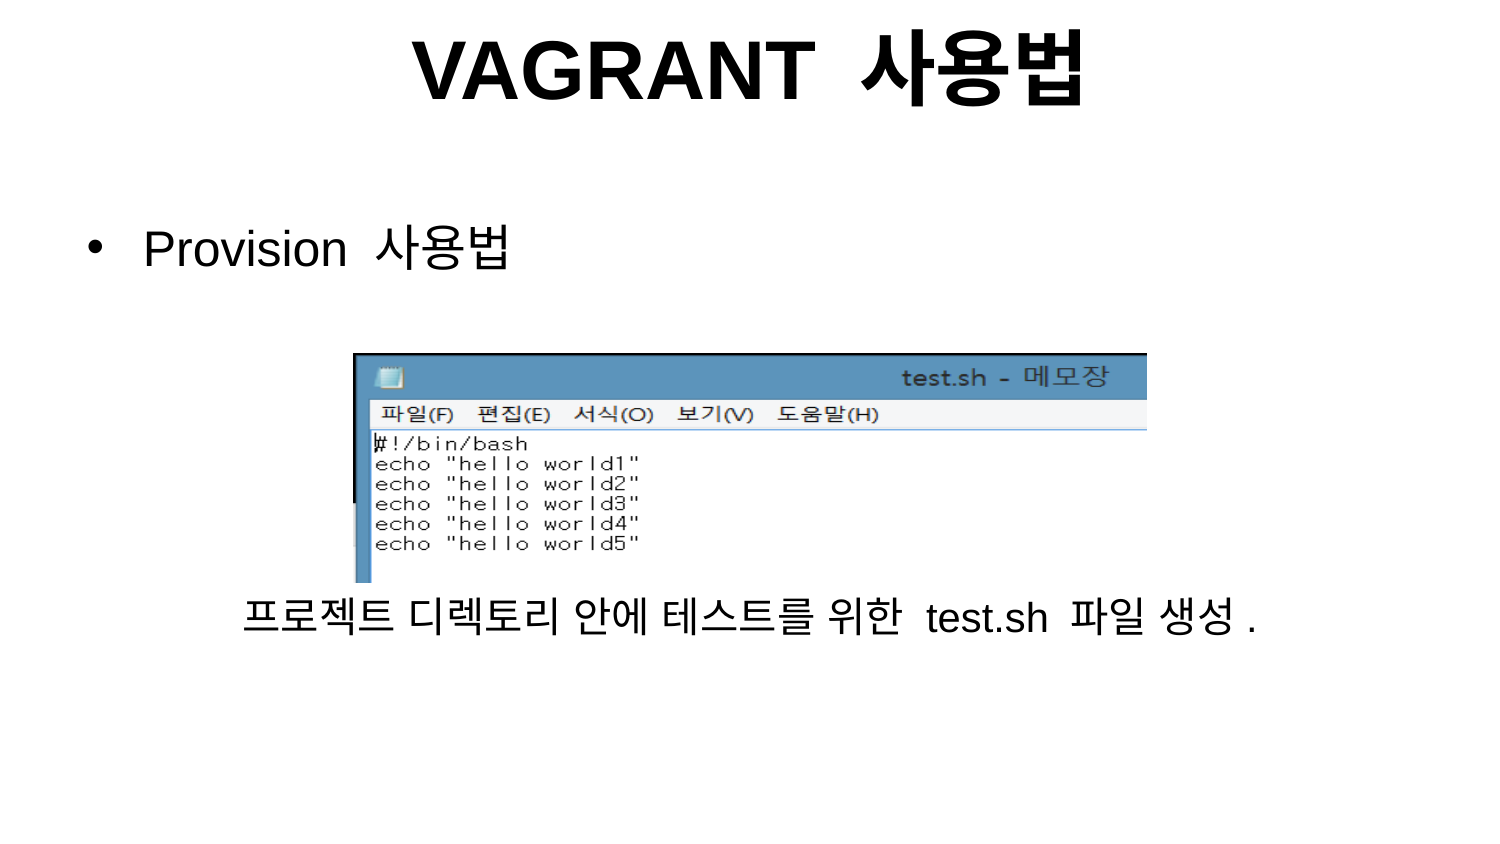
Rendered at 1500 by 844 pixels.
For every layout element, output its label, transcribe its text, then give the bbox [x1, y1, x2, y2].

text_box Provision 사용법 외부 스크립트를 사용하여 Provisioning 하기 [71, 208, 1420, 304]
title VAGRANT 사용법 [0, 29, 1500, 125]
text_box 프로젝트 디렉토리 안에 테스트를 위한 test.sh 파일 생성. [197, 583, 1303, 633]
picture [352, 353, 1148, 584]
